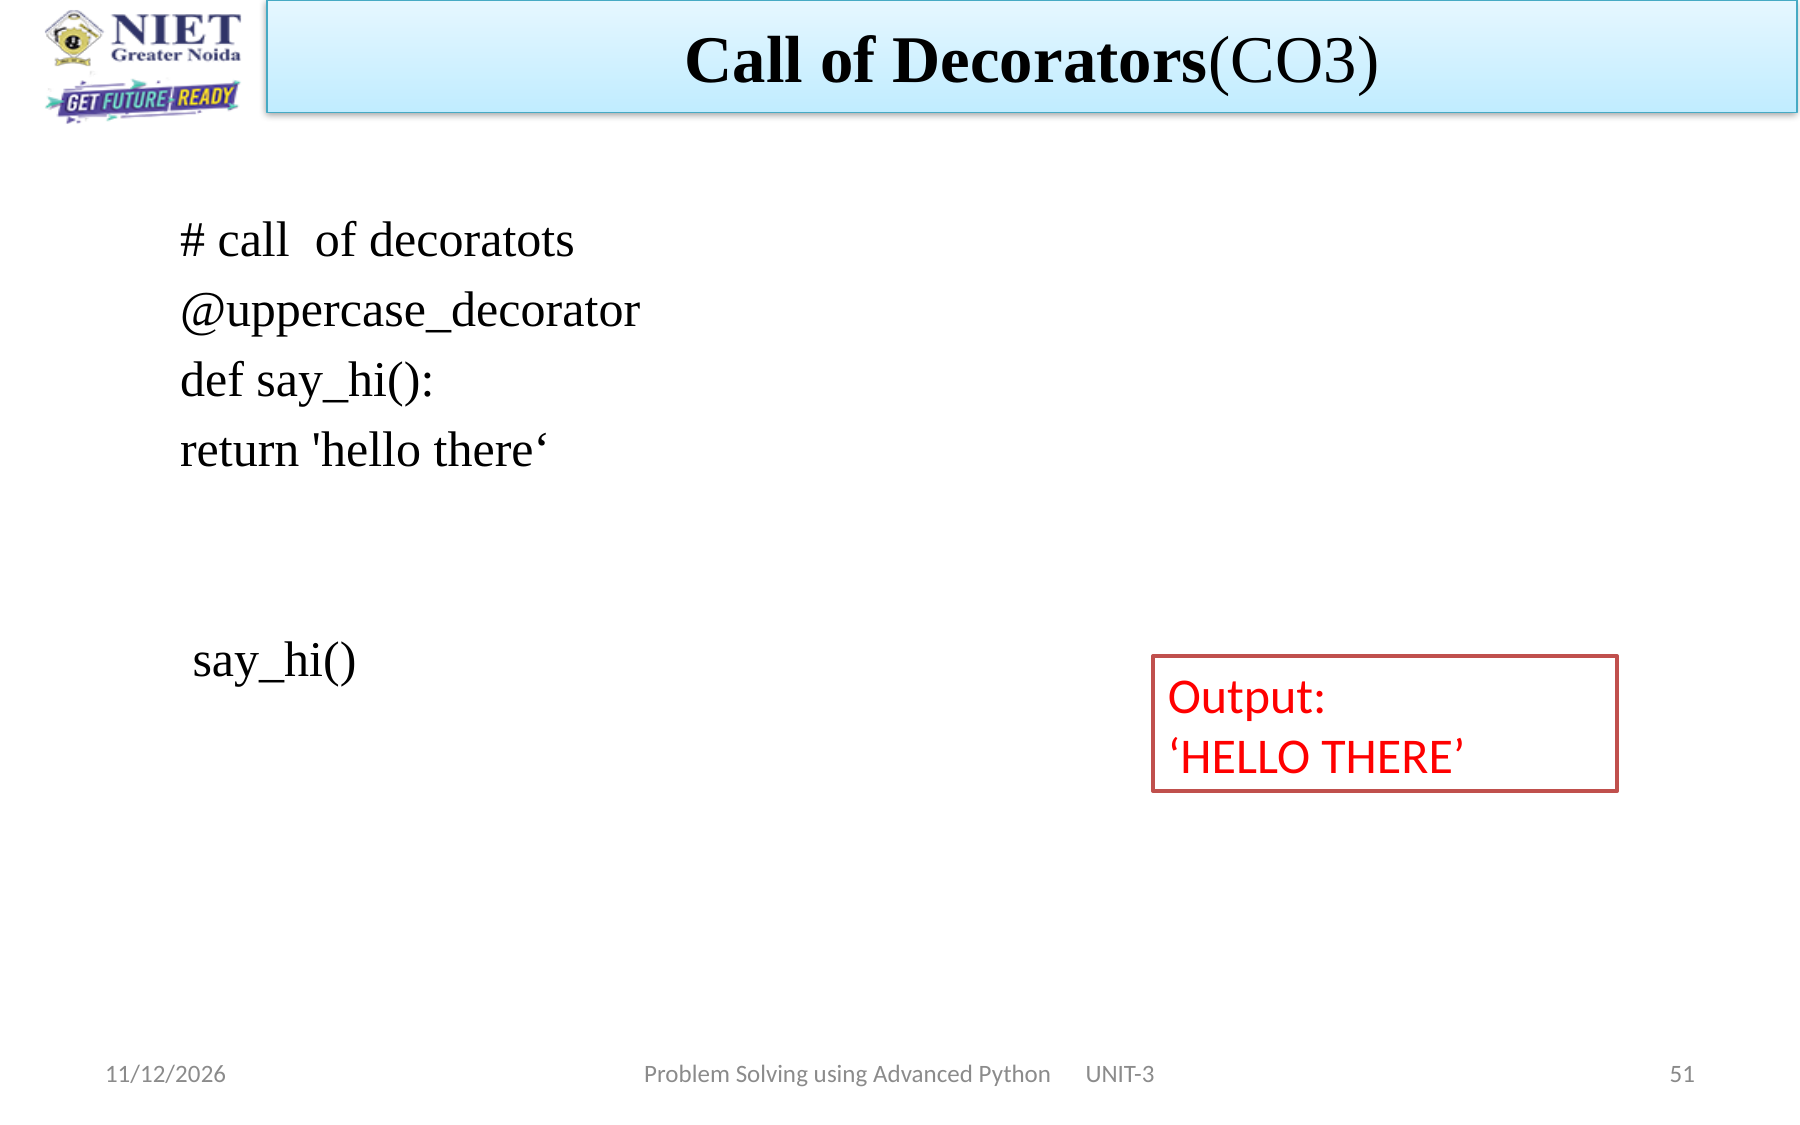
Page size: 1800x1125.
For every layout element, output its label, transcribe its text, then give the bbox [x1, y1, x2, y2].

text_box Call of Decorators(CO3) [287, 0, 1798, 113]
text_box Output: ‘HELLO THERE’ [1151, 654, 1619, 793]
footer Problem Solving using Advanced Python UNIT-3 [615, 1042, 1185, 1103]
slide_number 51 [1290, 1042, 1710, 1103]
list # call of decoratots @uppercase_decorator def say_hi(): return 'hello there‘ say_hi() [89, 198, 1711, 962]
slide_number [90, 1042, 510, 1103]
picture [0, 0, 286, 135]
